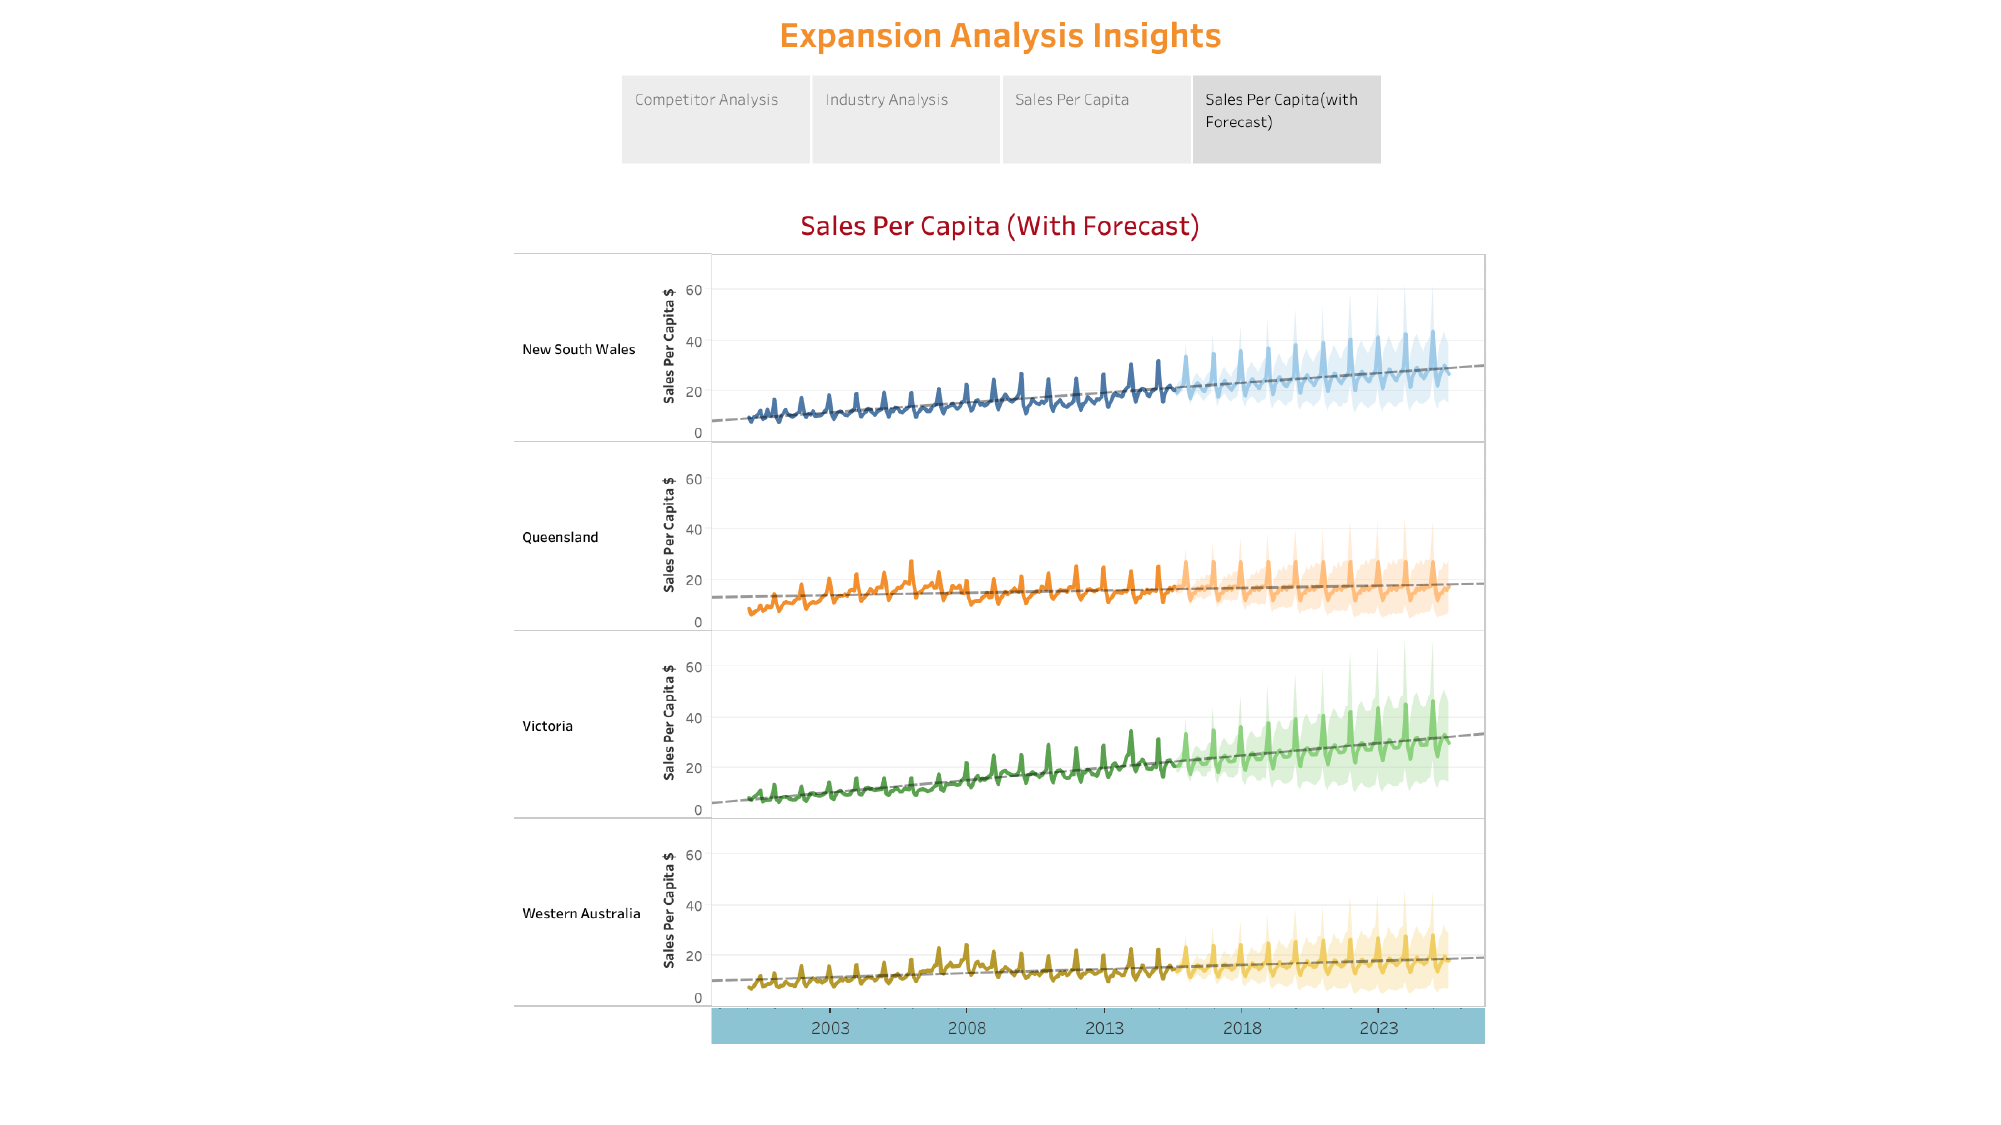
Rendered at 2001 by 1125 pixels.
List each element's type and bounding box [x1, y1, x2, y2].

picture [374, 0, 1625, 1125]
